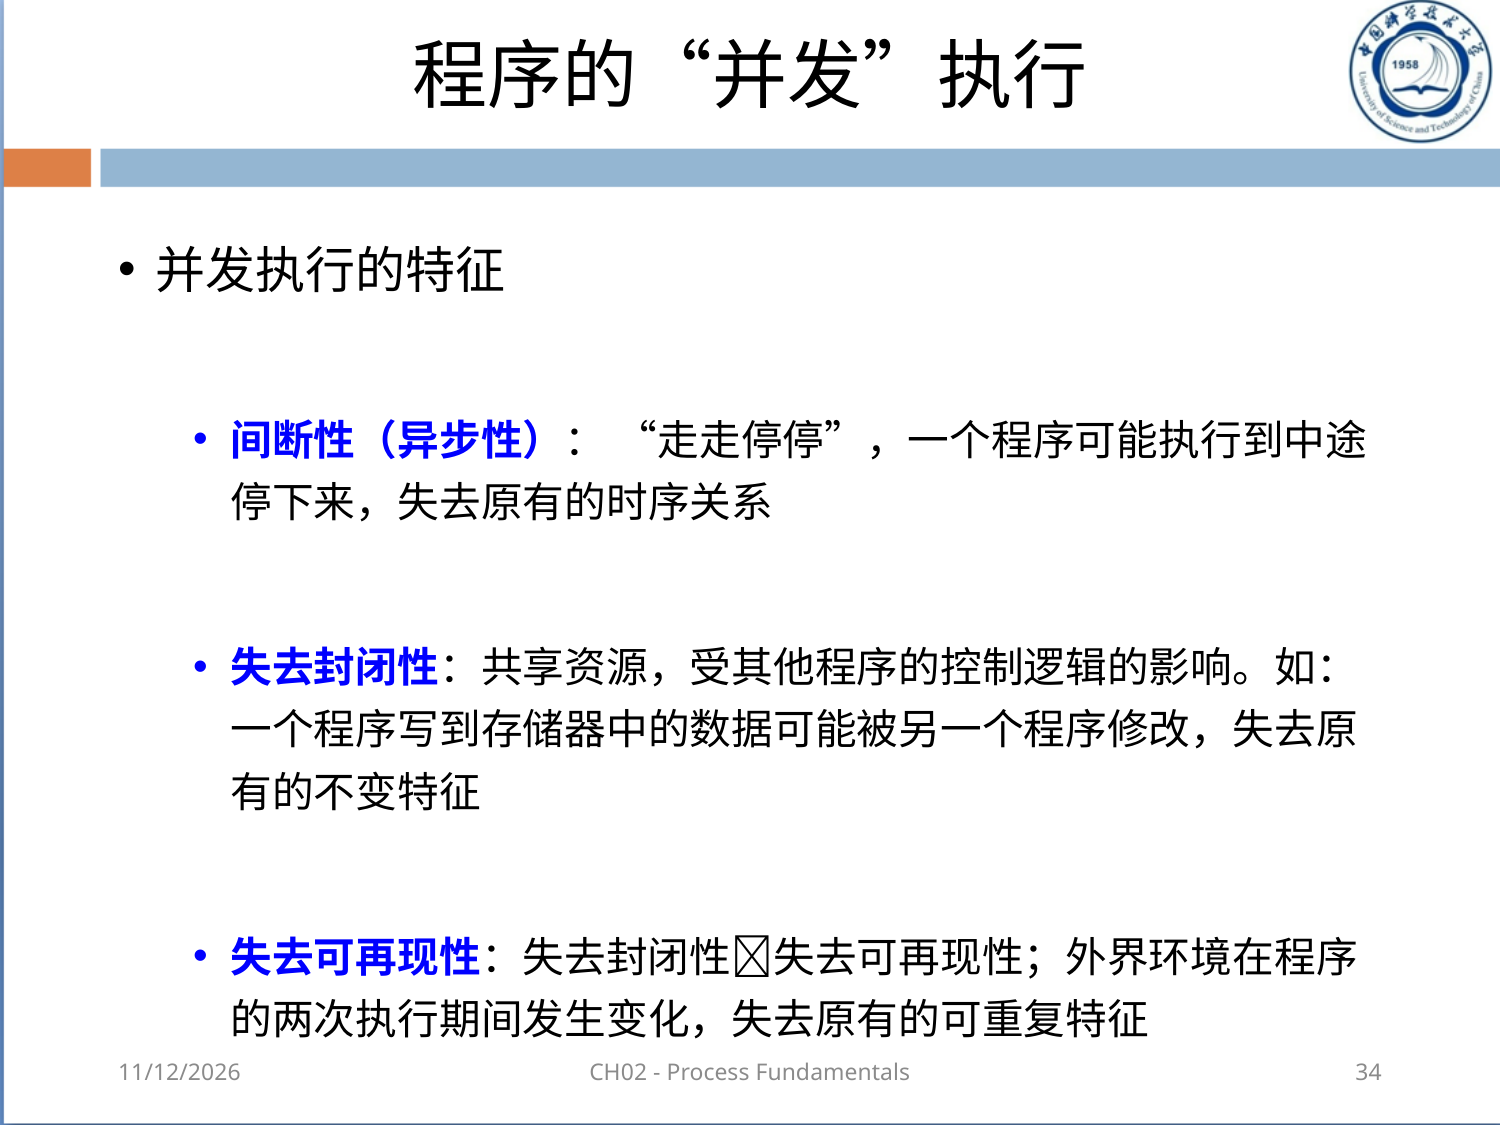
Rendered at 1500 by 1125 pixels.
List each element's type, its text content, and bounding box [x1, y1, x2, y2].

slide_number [103, 1042, 441, 1103]
list 并发执行的特征 间断性（异步性）： “走走停停”，一个程序可能执行到中途停下来，失去原有的时序关系 失去封闭性：共享资源，受其他程序的控制逻辑的影响。如：一个程序写到存储器中的数据可能被另一个程序修改，失去原有的不变特征 失去可再现性：失去封闭性失去可再现性；外界环境在程序的两次执行期间发生变化，失去原有的可重复特征 [103, 216, 1397, 1023]
title 程序的“并发”执行 [103, 21, 1397, 136]
slide_number 34 [1059, 1042, 1397, 1103]
picture [0, 0, 1500, 1125]
footer CH02 - Process Fundamentals [496, 1042, 1004, 1103]
